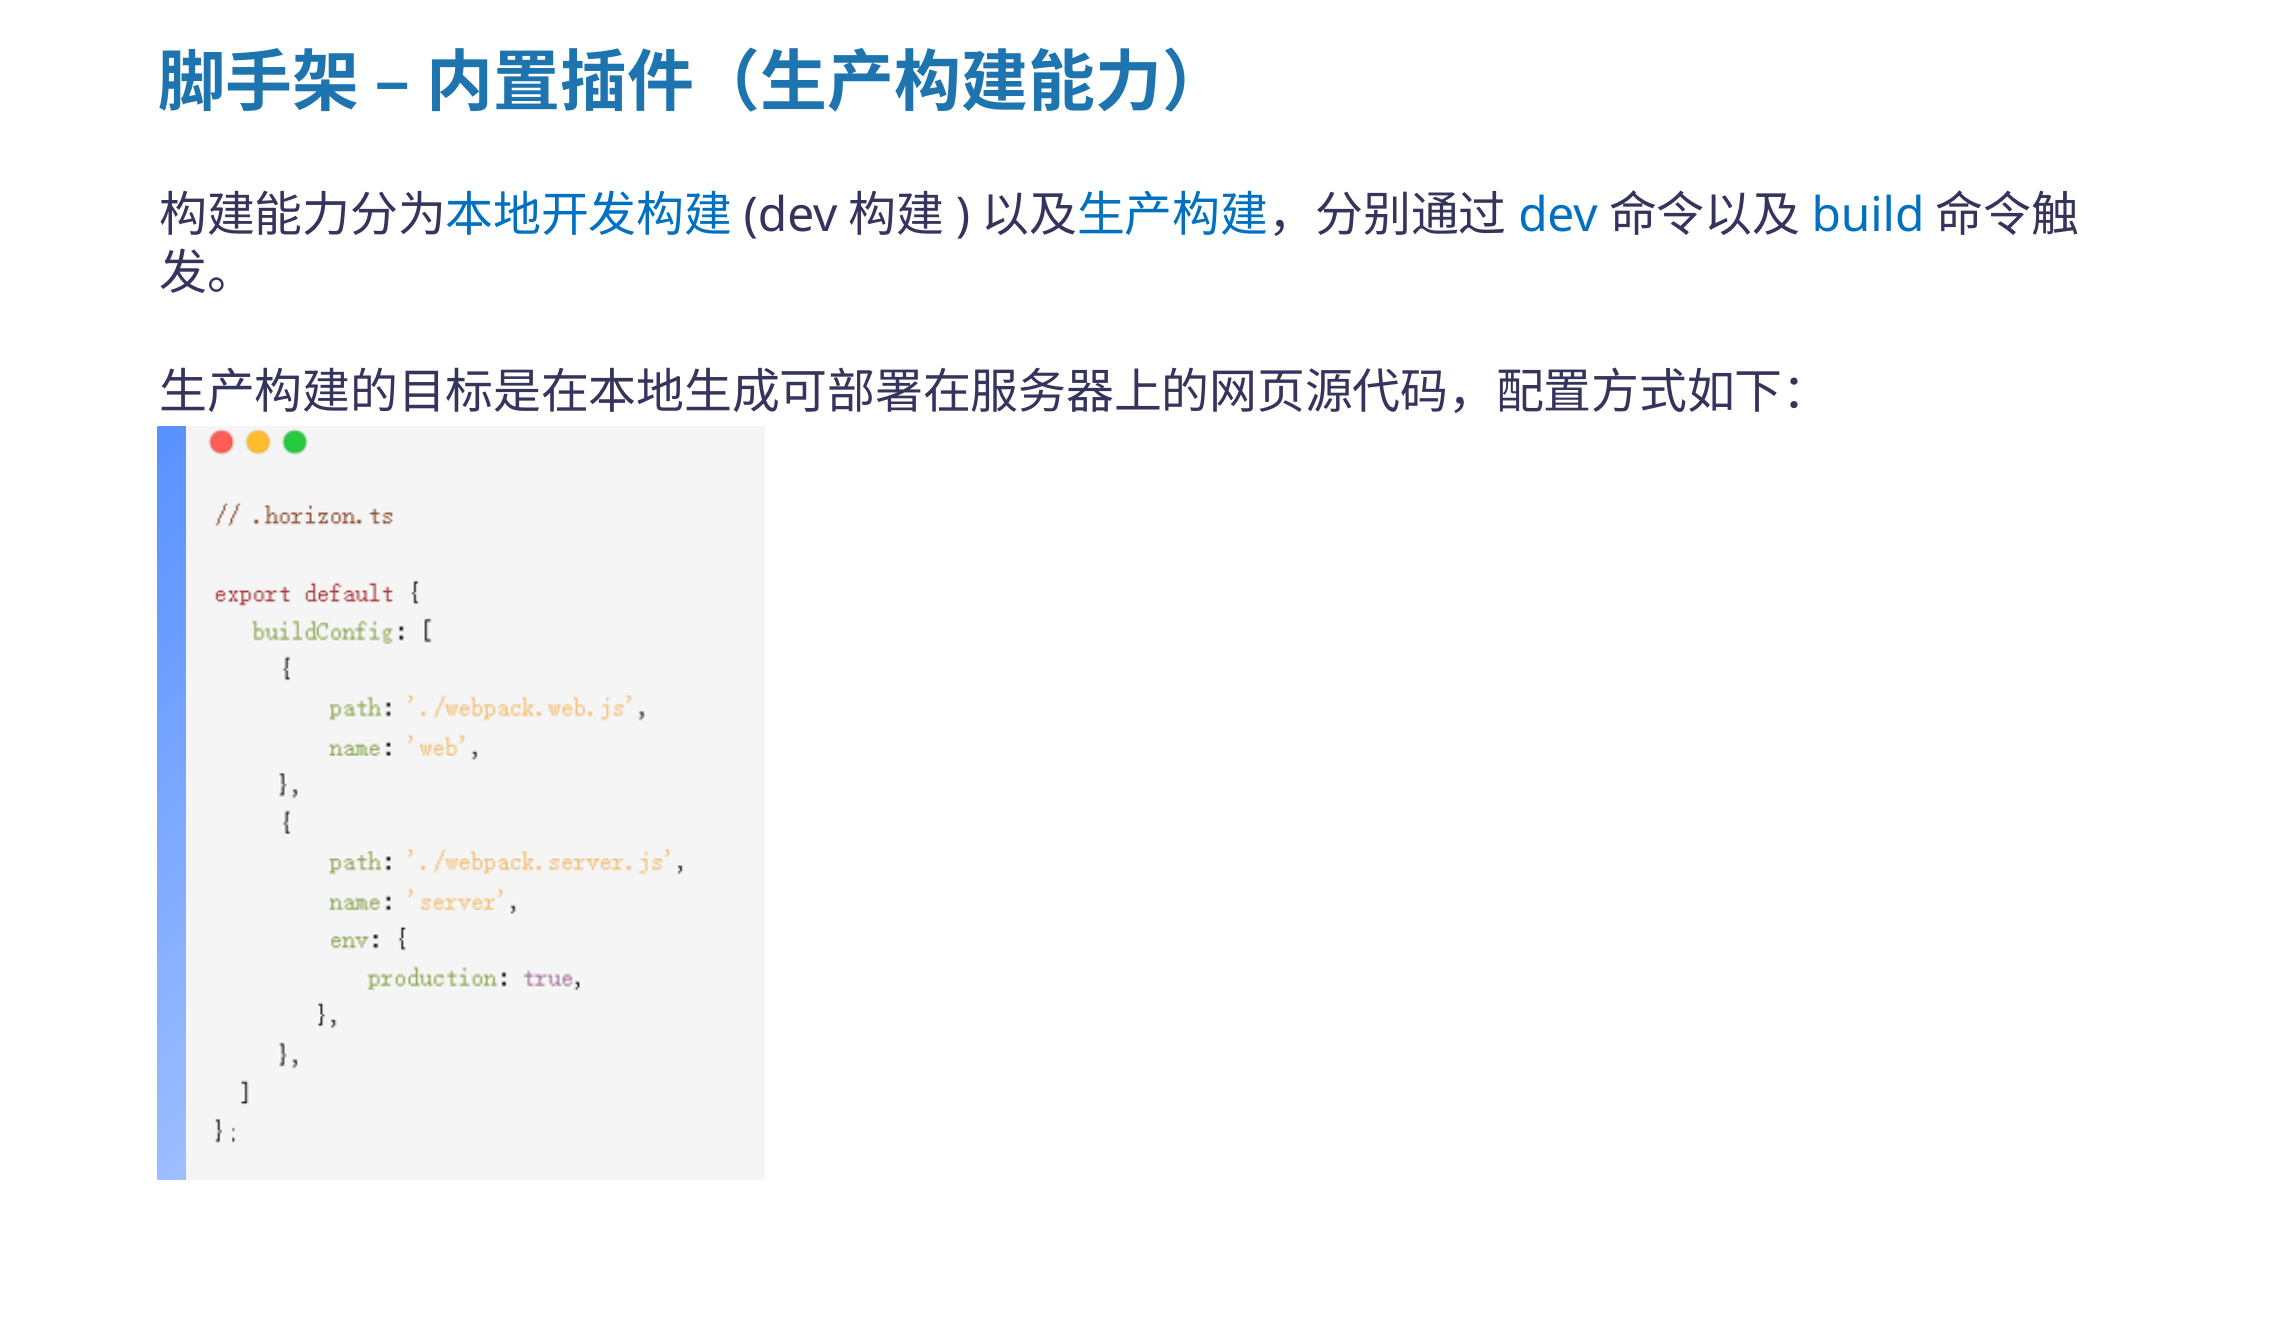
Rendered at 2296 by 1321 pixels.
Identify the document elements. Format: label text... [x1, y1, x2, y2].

text_box 构建能力分为本地开发构建(dev构建)以及生产构建，分别通过dev命令以及build命令触发。 生产构建的目标是在本地生成可部署在服务器上的网页源代码，配置方式如下： [157, 181, 2183, 418]
picture [186, 426, 765, 1181]
text_box [157, 426, 186, 1180]
list 脚手架 – 内置插件（生产构建能力） [143, 14, 2296, 118]
